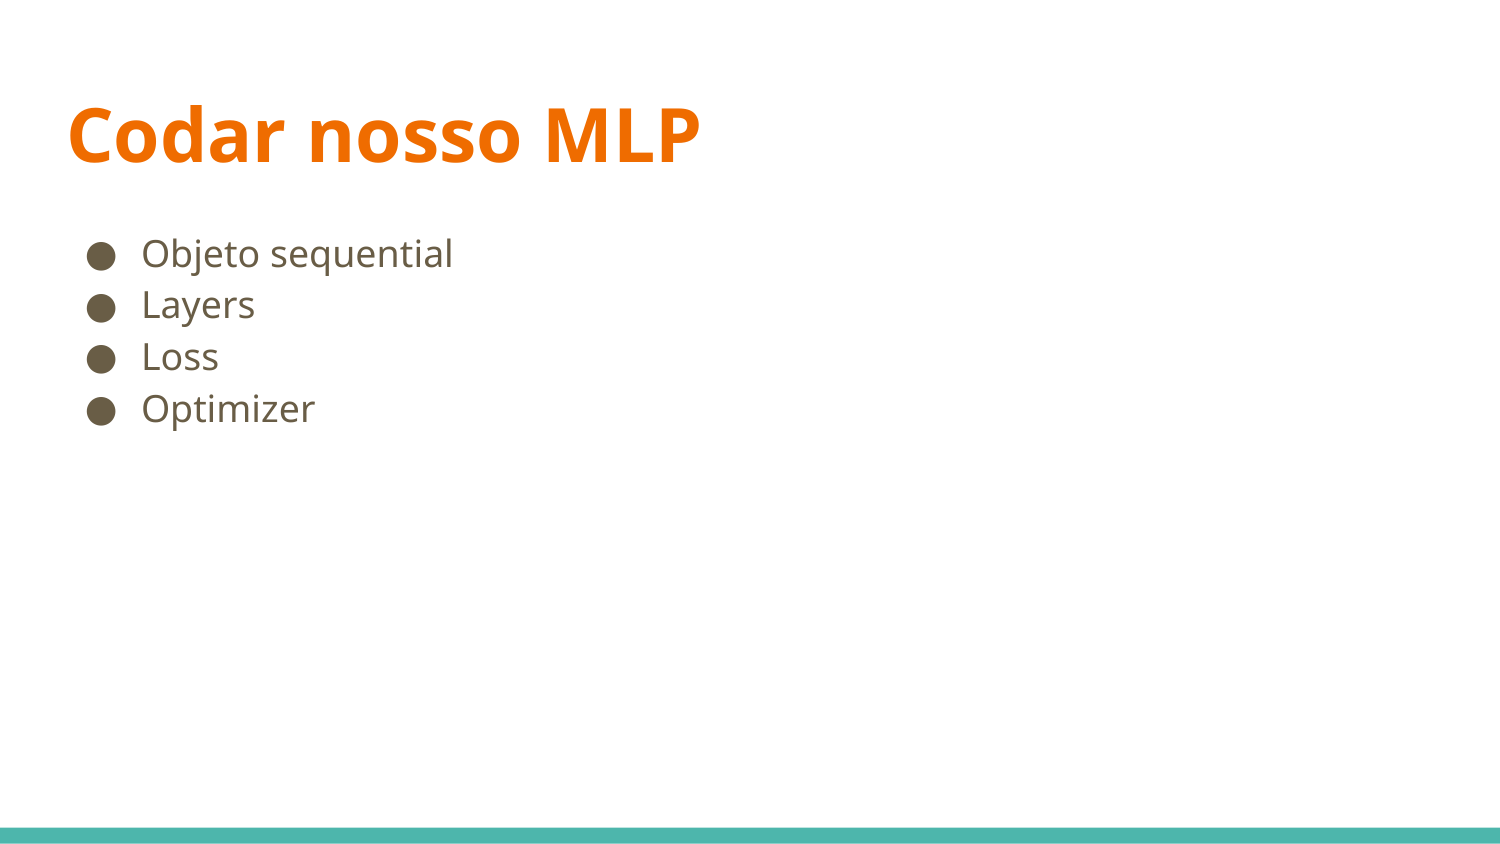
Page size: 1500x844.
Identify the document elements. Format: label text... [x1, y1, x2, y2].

title Codar nosso MLP [51, 72, 1449, 189]
list Objeto sequential Layers Loss Optimizer [51, 207, 1449, 750]
